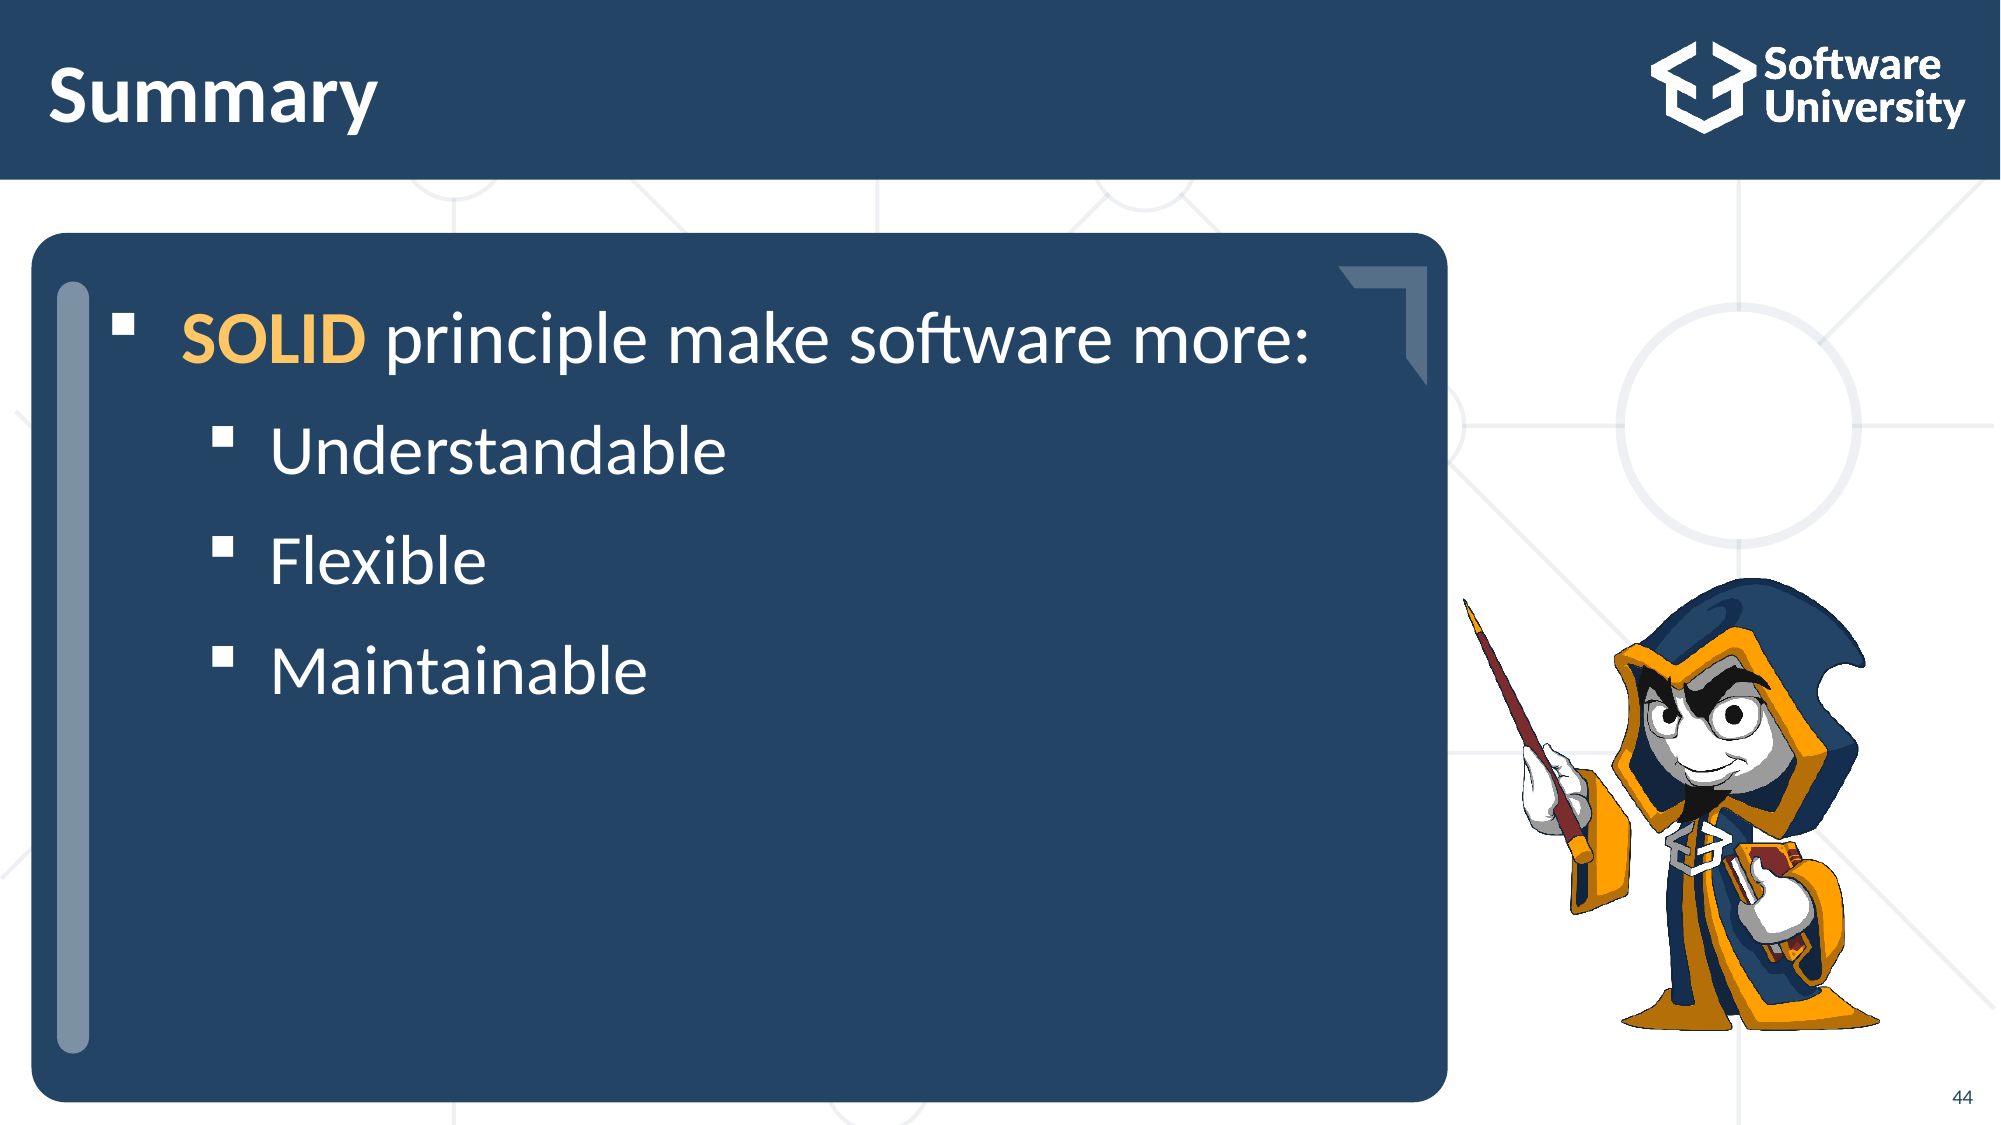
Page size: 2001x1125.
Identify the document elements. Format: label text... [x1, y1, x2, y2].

title Summary [31, 16, 1625, 162]
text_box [31, 232, 1448, 1103]
slide_number ‹#› [1927, 1067, 1989, 1117]
picture [1447, 537, 1921, 1050]
picture [1651, 41, 1966, 134]
text_box SOLID principle make software more: Understandable Flexible Maintainable [89, 282, 2000, 1125]
